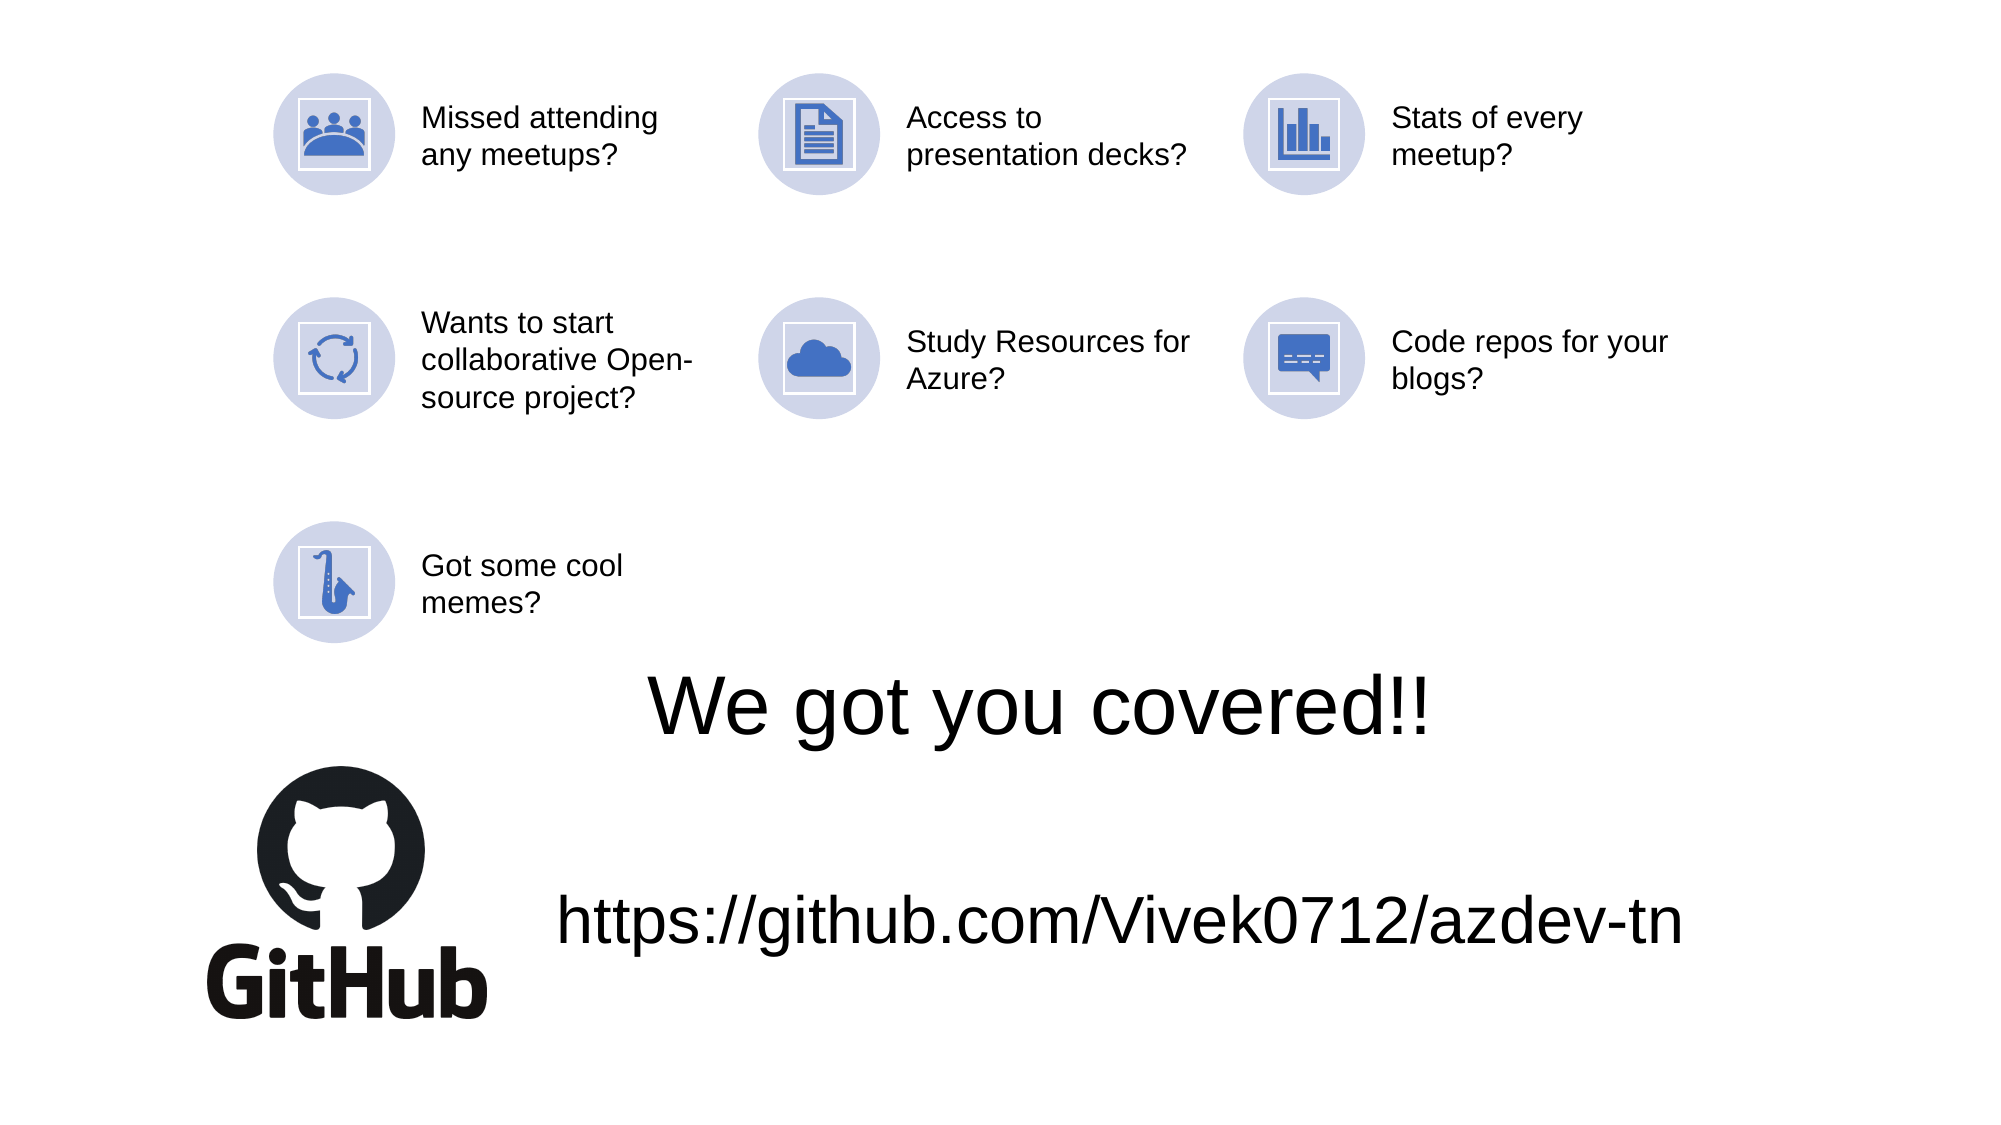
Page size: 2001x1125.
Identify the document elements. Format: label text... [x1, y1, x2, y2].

picture [207, 766, 487, 1019]
text_box https://github.com/Vivek0712/azdev-tn [541, 861, 1836, 972]
text_box We got you covered!! [632, 659, 1449, 759]
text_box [153, 57, 1798, 659]
